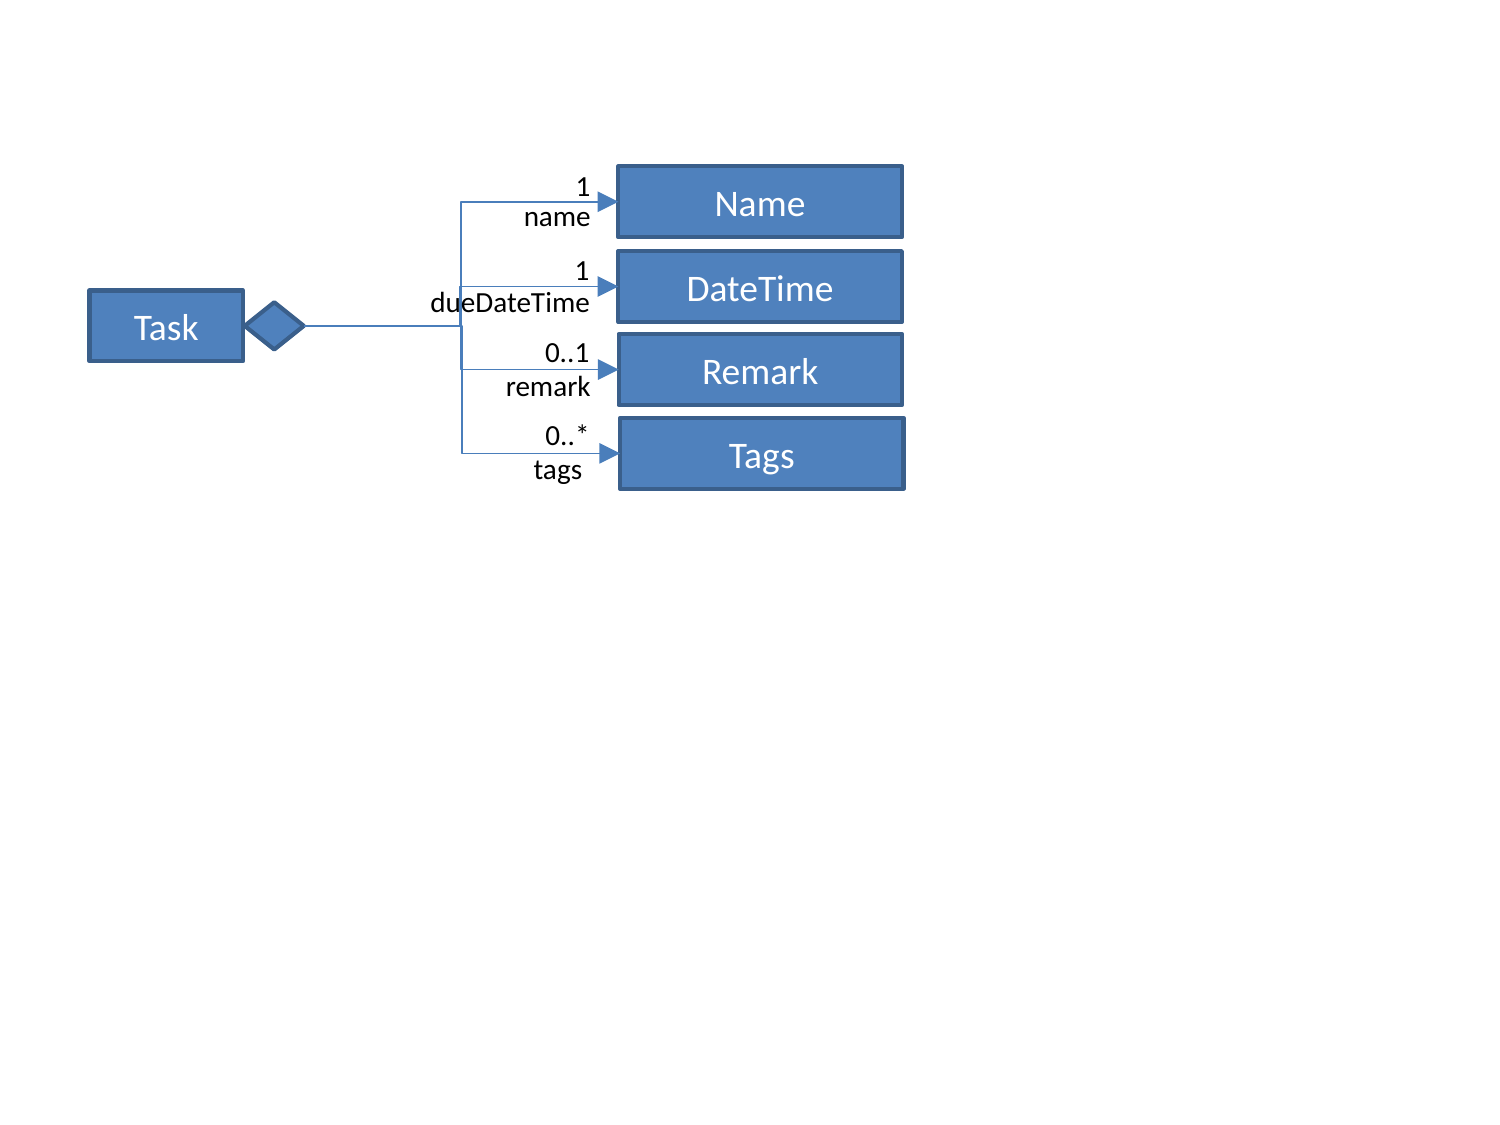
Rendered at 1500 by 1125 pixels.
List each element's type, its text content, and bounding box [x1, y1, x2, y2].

text_box tags [431, 462, 597, 493]
text_box Task [87, 288, 245, 363]
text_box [303, 374, 621, 454]
text_box Remark [626, 332, 904, 407]
text_box 1 [560, 160, 605, 190]
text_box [303, 334, 619, 370]
text_box name [440, 190, 606, 200]
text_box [303, 201, 619, 285]
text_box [303, 286, 619, 327]
text_box Tags [618, 416, 906, 491]
text_box Name [616, 164, 904, 239]
text_box DateTime [624, 249, 904, 324]
text_box [242, 300, 297, 352]
